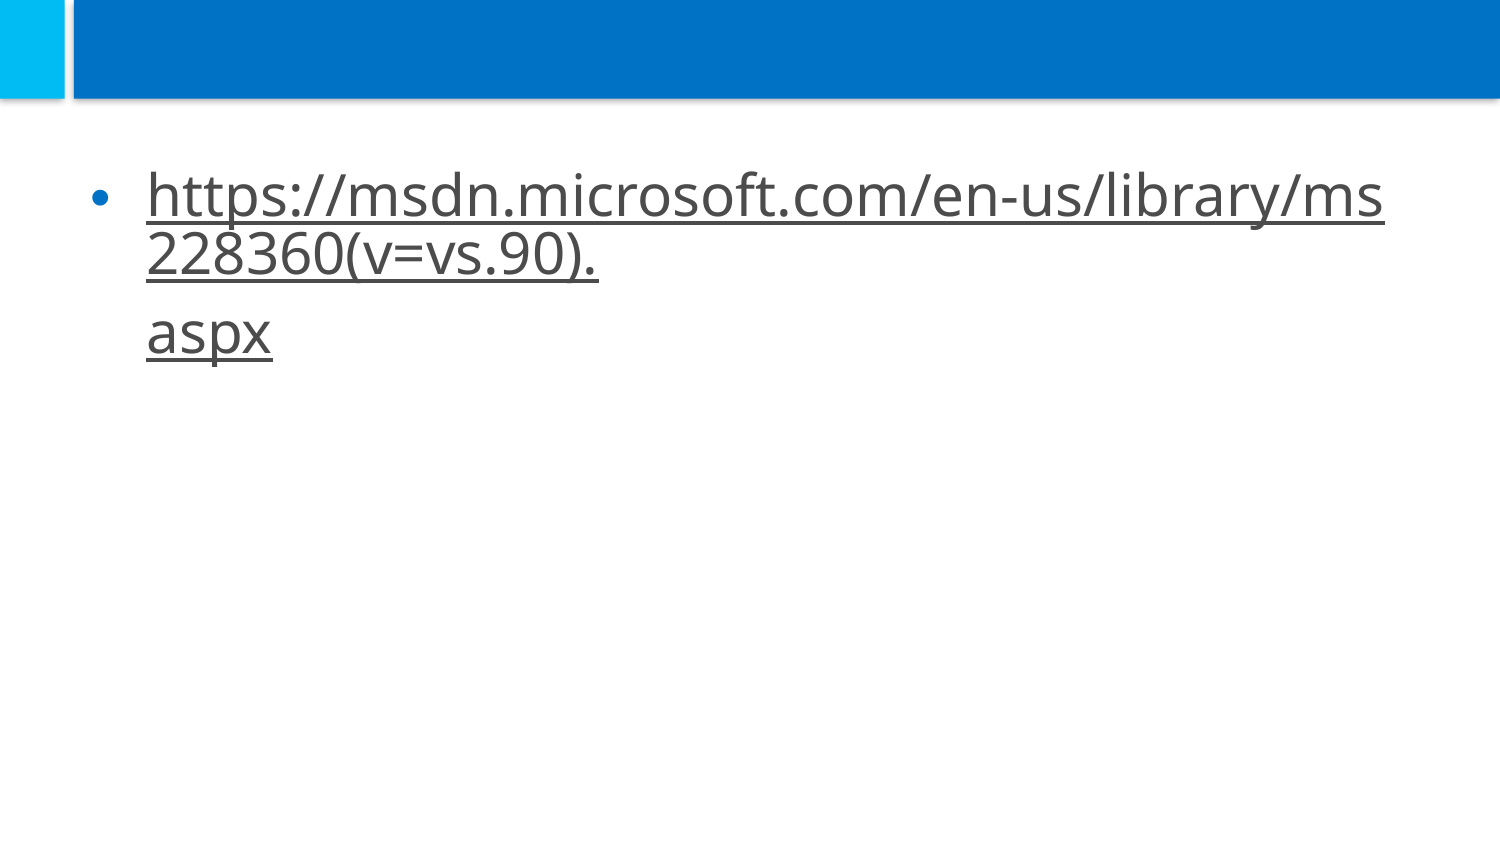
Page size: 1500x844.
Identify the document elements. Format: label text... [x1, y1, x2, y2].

list https://msdn.microsoft.com/en-us/library/ms228360(v=vs.90).aspx [75, 150, 1425, 754]
